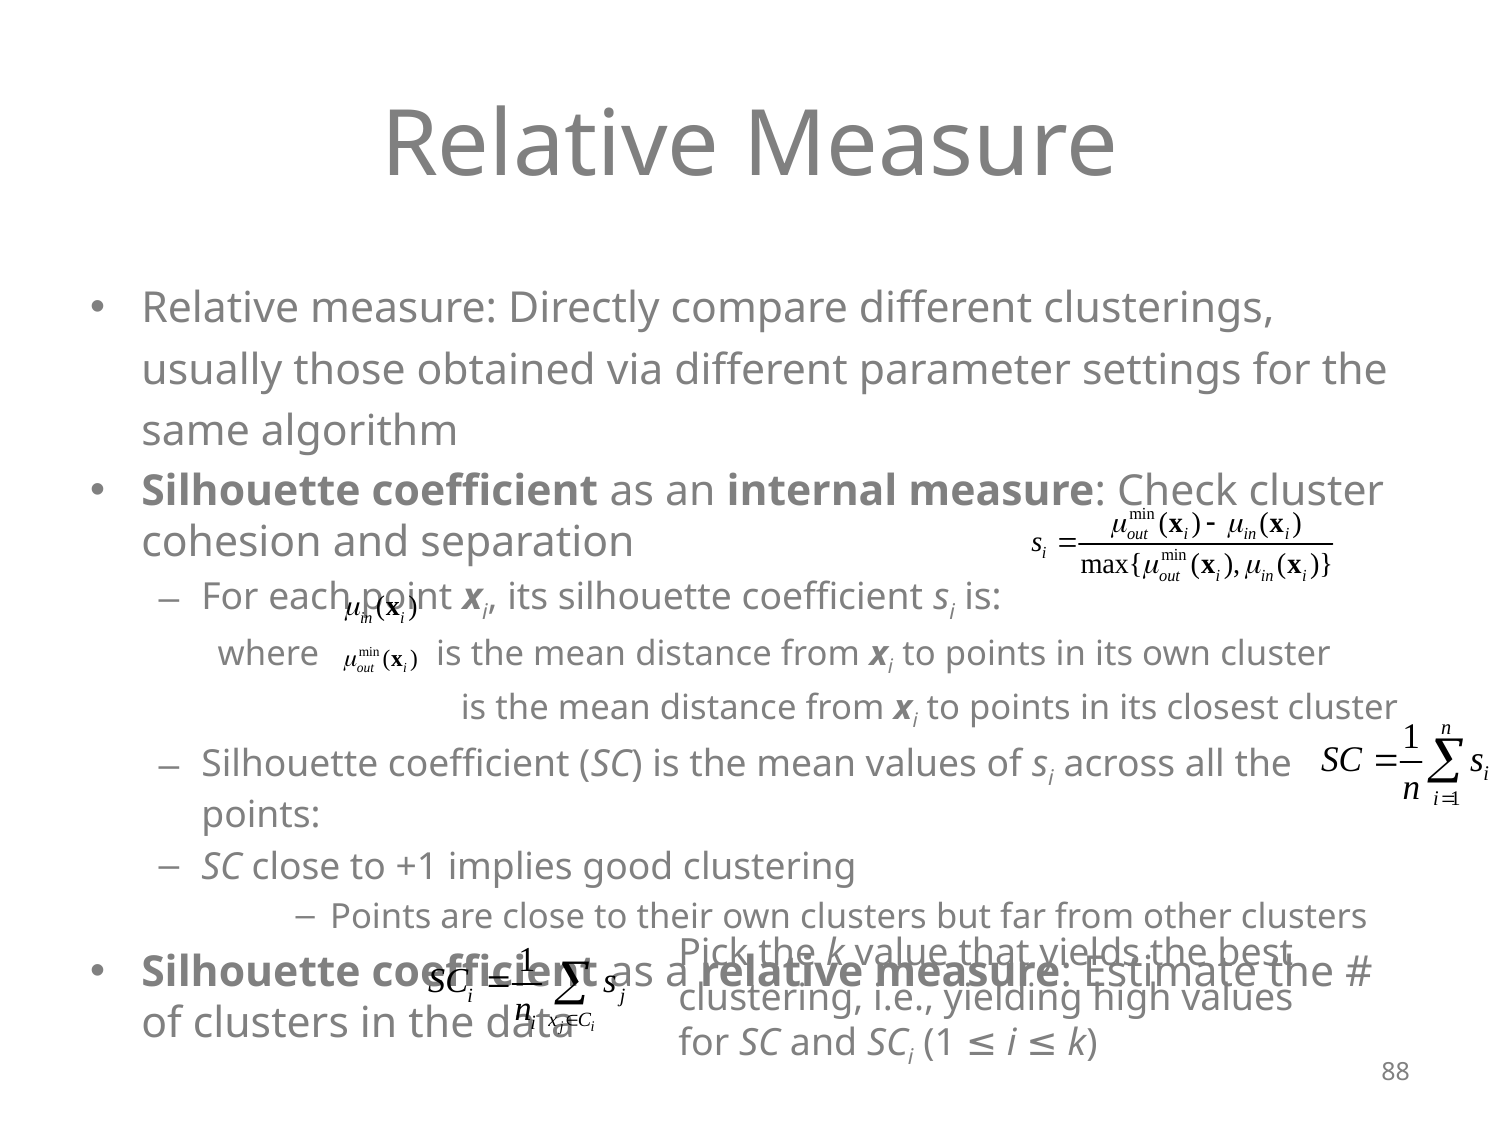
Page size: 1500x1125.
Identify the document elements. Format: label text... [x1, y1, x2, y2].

slide_number 88 [1074, 1042, 1425, 1103]
text_box Pick the k value that yields the best clustering, i.e., yielding high values for SC and SCi (1 ≤ i ≤ k) [588, 920, 1339, 1077]
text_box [1315, 710, 1500, 814]
title Relative Measure [75, 45, 1425, 233]
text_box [338, 640, 423, 679]
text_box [1026, 499, 1339, 588]
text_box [338, 587, 423, 631]
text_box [422, 934, 637, 1043]
list Relative measure: Directly compare different clusterings, usually those obtained via different parameter settings for the same algorithm Silhouette coefficient as an internal measure: Check cluster cohesion and separation For each point xi, its silhouette coefficient si is: where is the mean distance from xi to points in its own cluster is the mean distance from xi to points in its closest cluster Silhouette coefficient (SC) is the mean values of si across all the points: SC close to +1 implies good clustering Points are close to their own clusters but far from other clusters Silhouette coefficient as a relative measure: Estimate the # of clusters in the data [75, 262, 1425, 1103]
